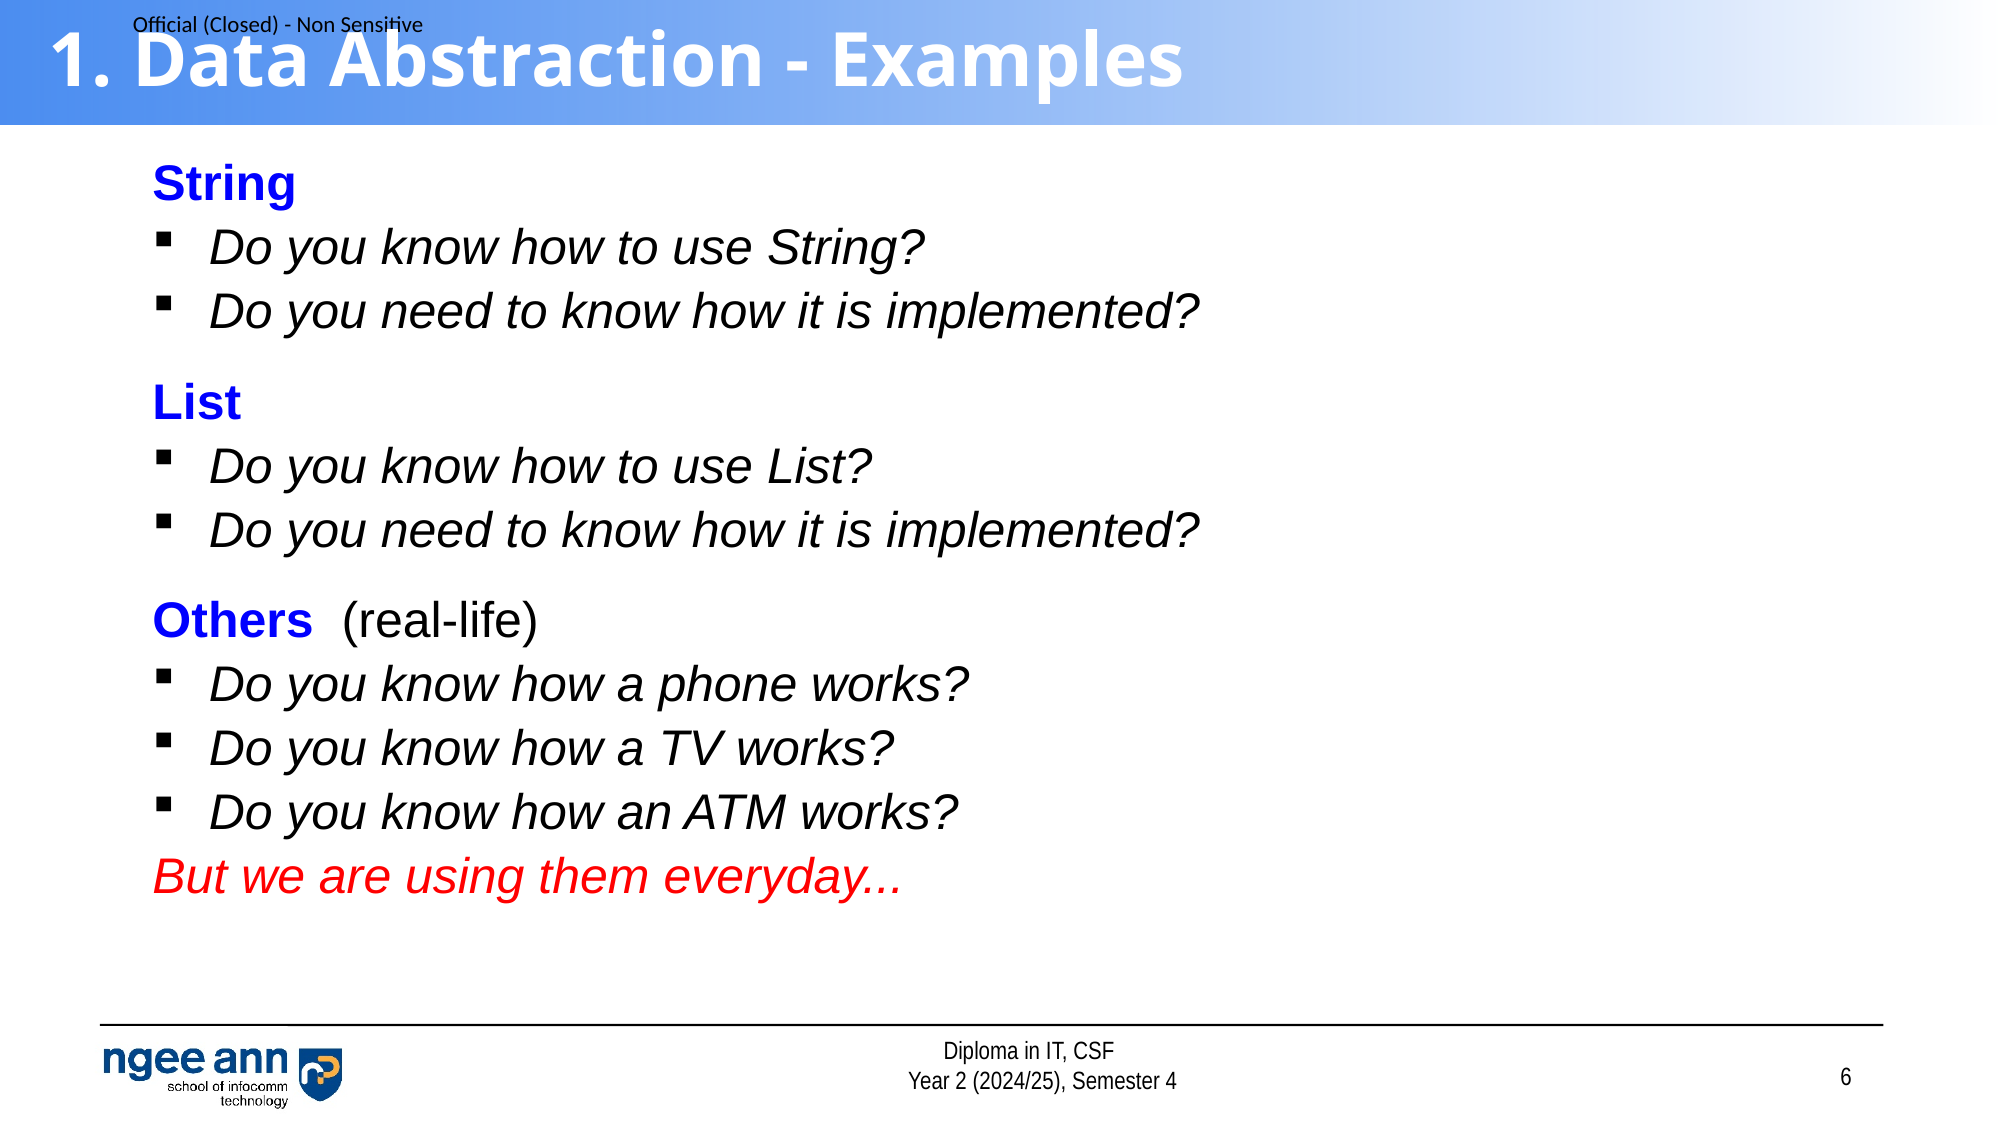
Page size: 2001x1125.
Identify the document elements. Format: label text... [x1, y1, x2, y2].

picture [84, 1031, 360, 1123]
list String Do you know how to use String? Do you need to know how it is implemented? List Do you know how to use List? Do you need to know how it is implemented? Others (real-life) Do you know how a phone works? Do you know how a TV works? Do you know how an ATM works? But we are using them everyday... [137, 149, 1725, 1025]
title 1. Data Abstraction - Examples [31, 0, 2000, 115]
